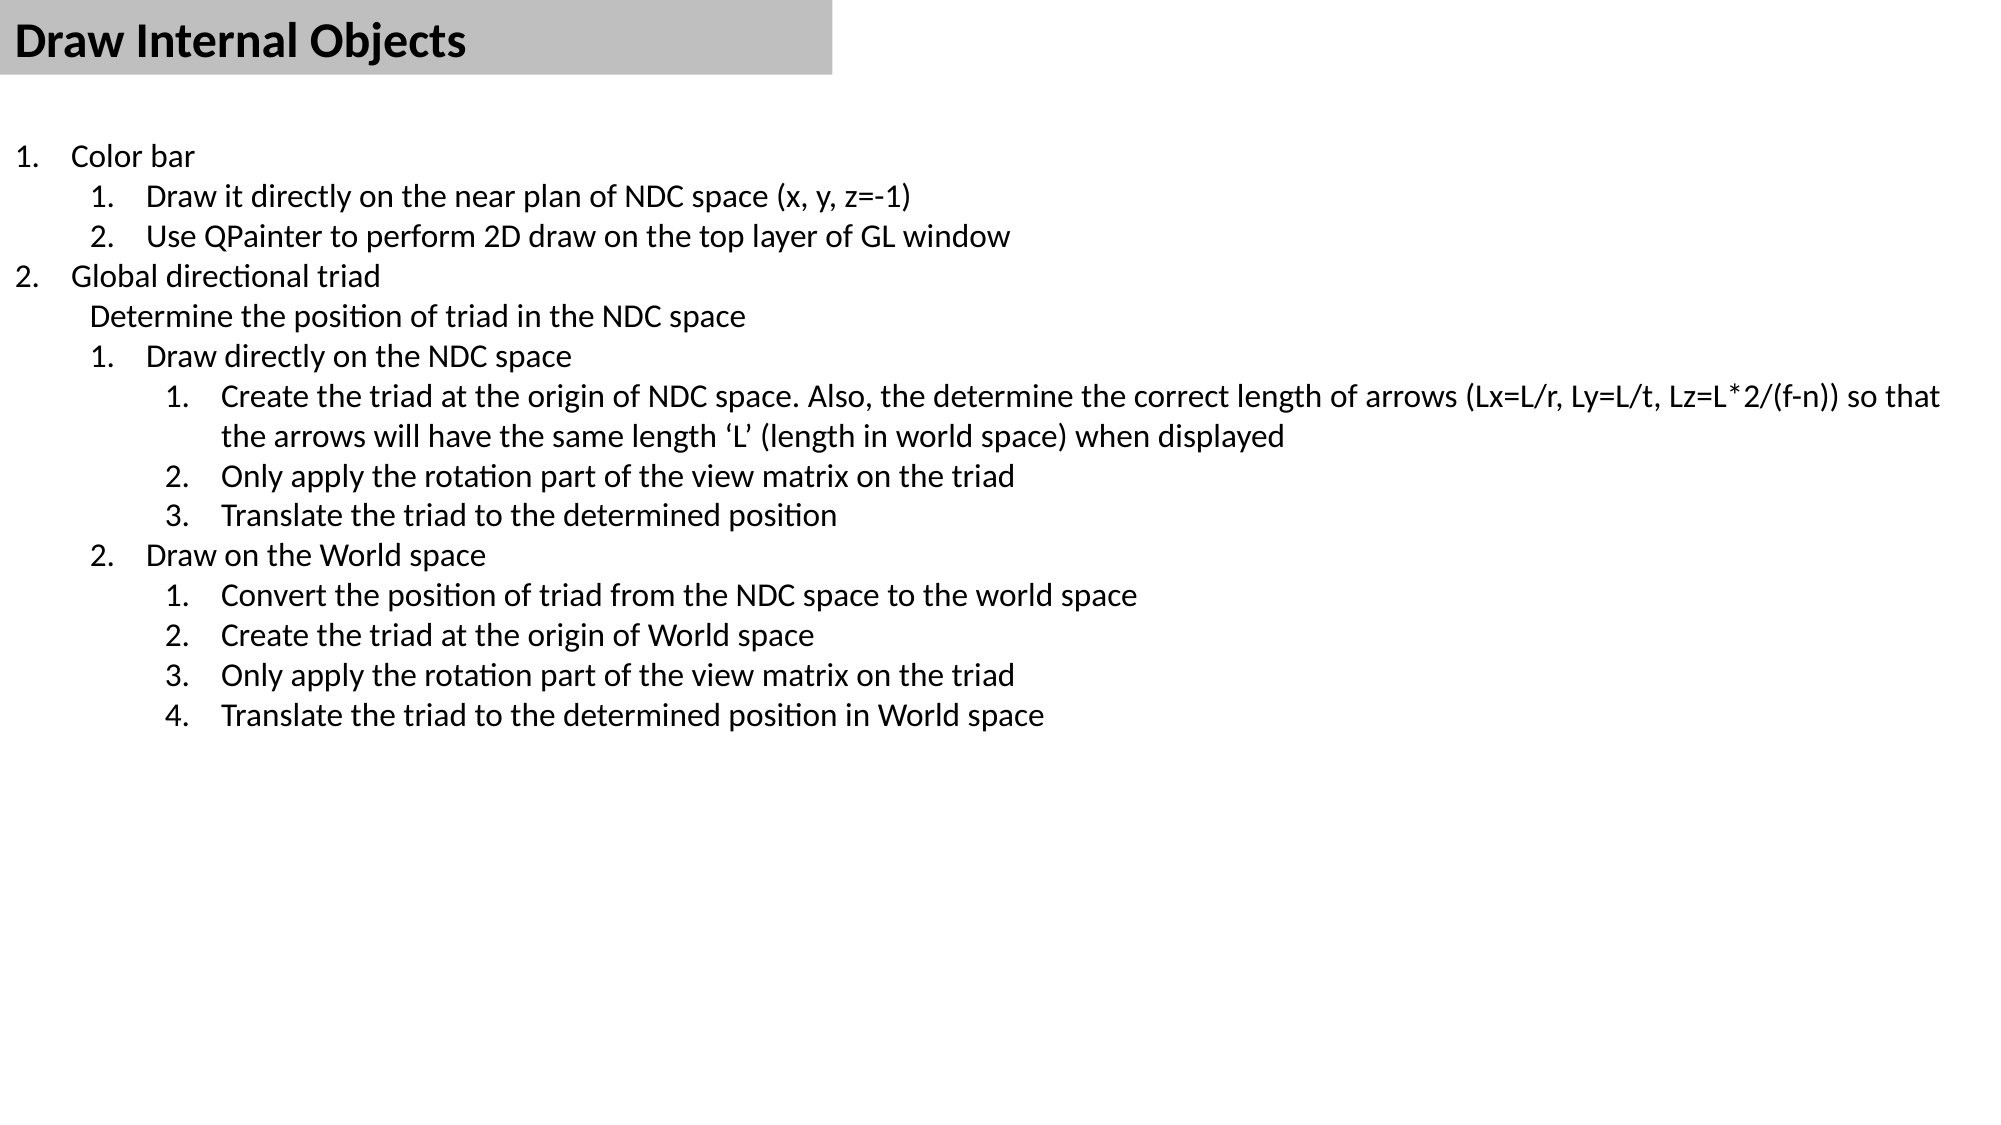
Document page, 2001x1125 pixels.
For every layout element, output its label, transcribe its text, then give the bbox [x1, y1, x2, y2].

text_box Draw Internal Objects [0, 0, 833, 75]
text_box Color bar Draw it directly on the near plan of NDC space (x, y, z=-1) Use QPainter to perform 2D draw on the top layer of GL window Global directional triad Determine the position of triad in the NDC space Draw directly on the NDC space Create the triad at the origin of NDC space. Also, the determine the correct length of arrows (Lx=L/r, Ly=L/t, Lz=L*2/(f-n)) so that the arrows will have the same length ‘L’ (length in world space) when displayed Only apply the rotation part of the view matrix on the triad Translate the triad to the determined position Draw on the World space Convert the position of triad from the NDC space to the world space Create the triad at the origin of World space Only apply the rotation part of the view matrix on the triad Translate the triad to the determined position in World space [0, 126, 1972, 741]
